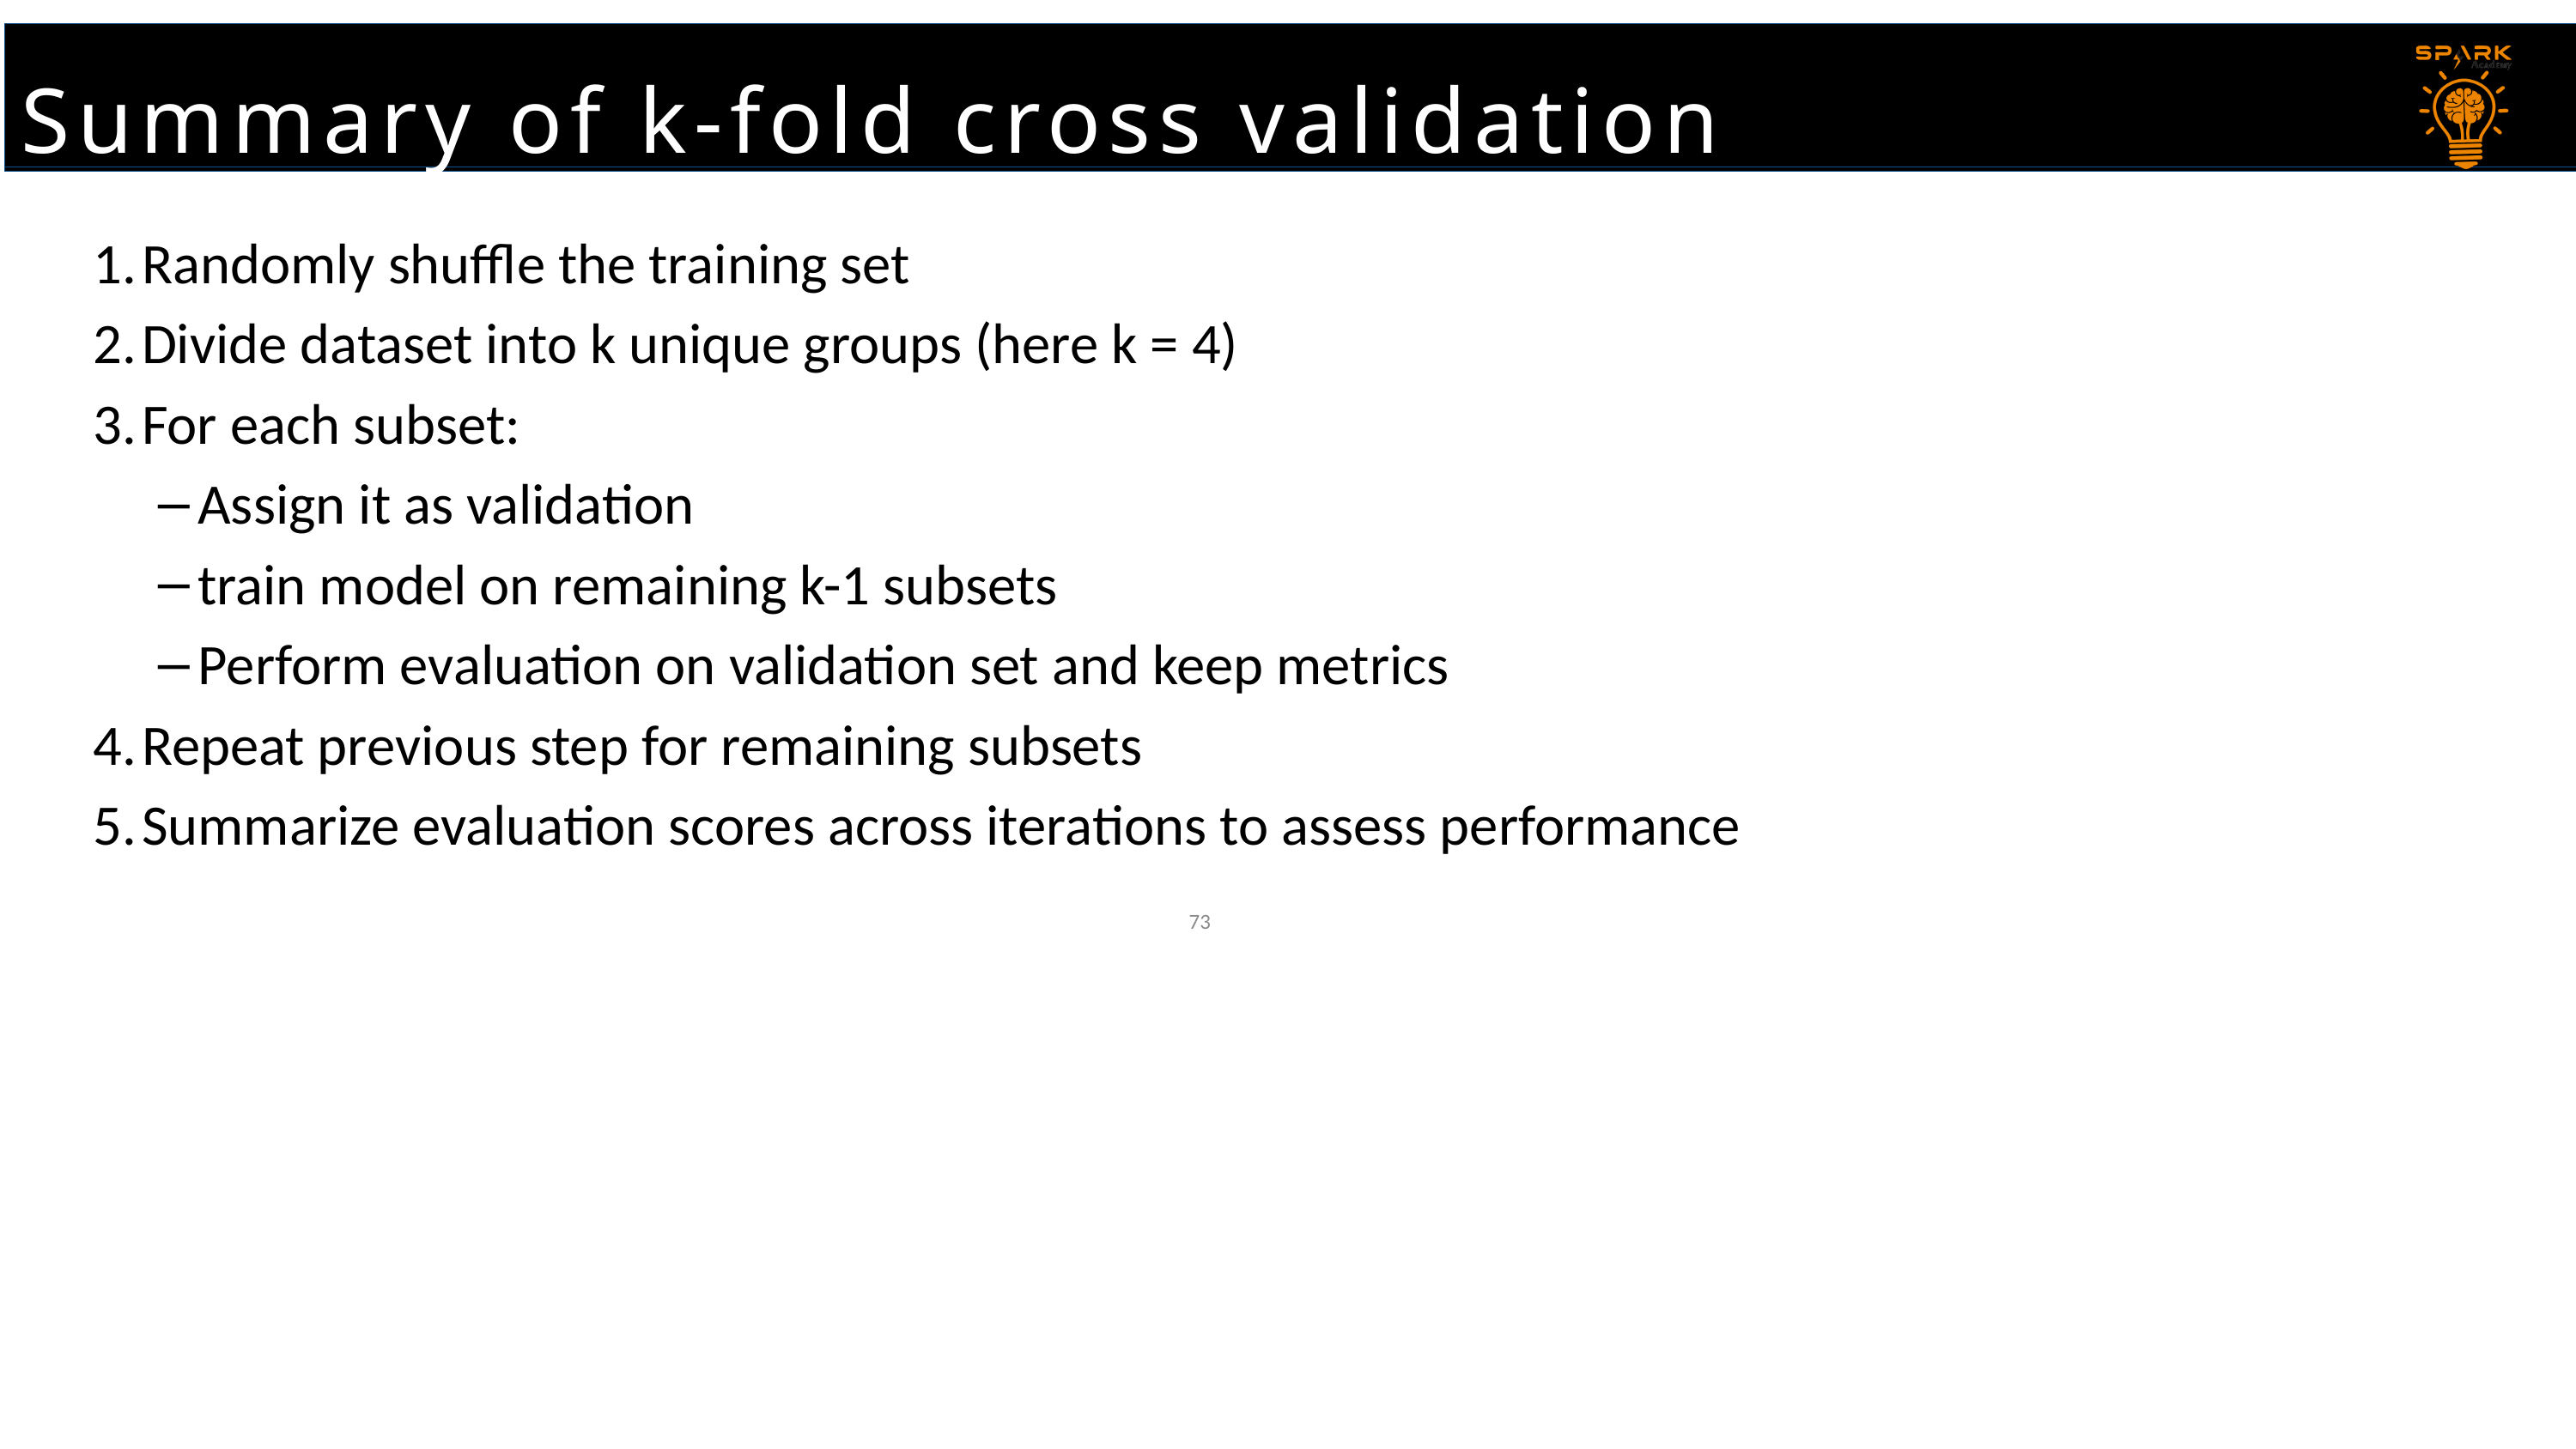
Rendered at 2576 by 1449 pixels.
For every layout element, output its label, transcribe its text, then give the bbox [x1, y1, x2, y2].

slide_number 73 [922, 894, 1224, 947]
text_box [4, 23, 2576, 172]
list Randomly shuffle the training set Divide dataset into k unique groups (here k = 4) For each subset: Assign it as validation train model on remaining k-1 subsets Perform evaluation on validation set and keep metrics Repeat previous step for remaining subsets Summarize evaluation scores across iterations to assess performance [80, 220, 2454, 1253]
